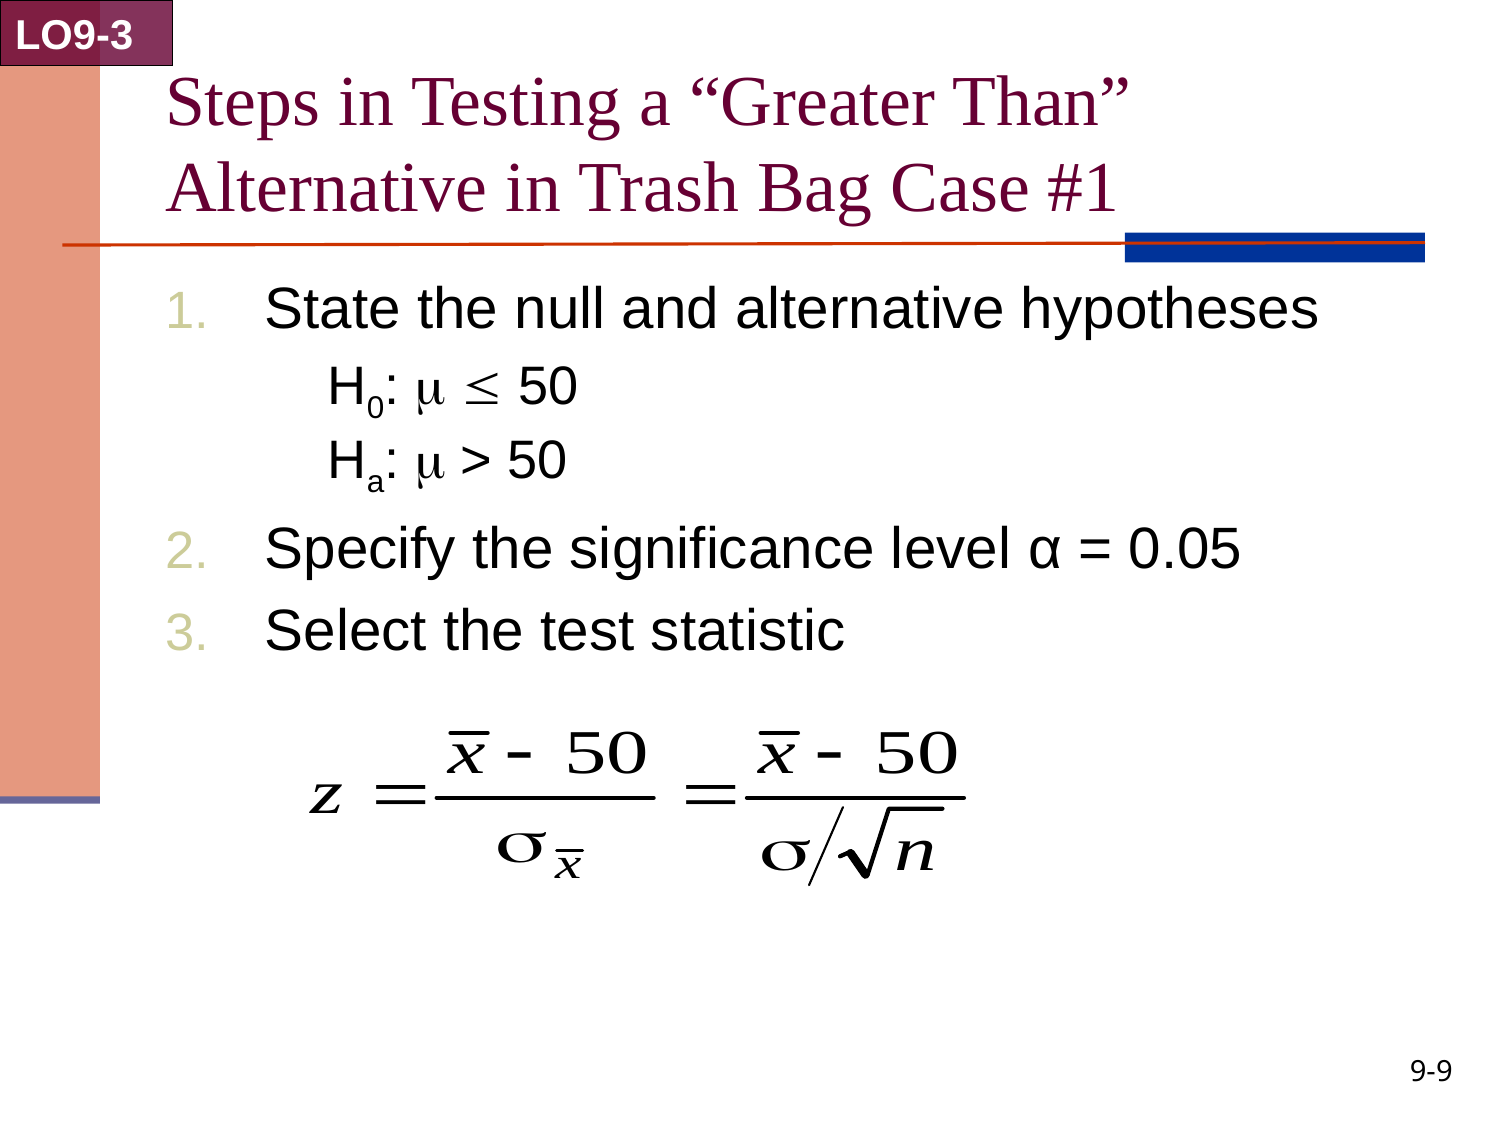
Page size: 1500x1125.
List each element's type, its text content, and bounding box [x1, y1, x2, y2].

list LO9-3 [0, 0, 173, 66]
list State the null and alternative hypotheses H0:   50 Ha:  > 50 Specify the significance level α = 0.05 Select the test statistic [150, 262, 1425, 1006]
slide_number 9-9 [1155, 1024, 1468, 1100]
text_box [290, 706, 987, 901]
title Steps in Testing a “Greater Than” Alternative in Trash Bag Case #1 [150, 45, 1425, 234]
